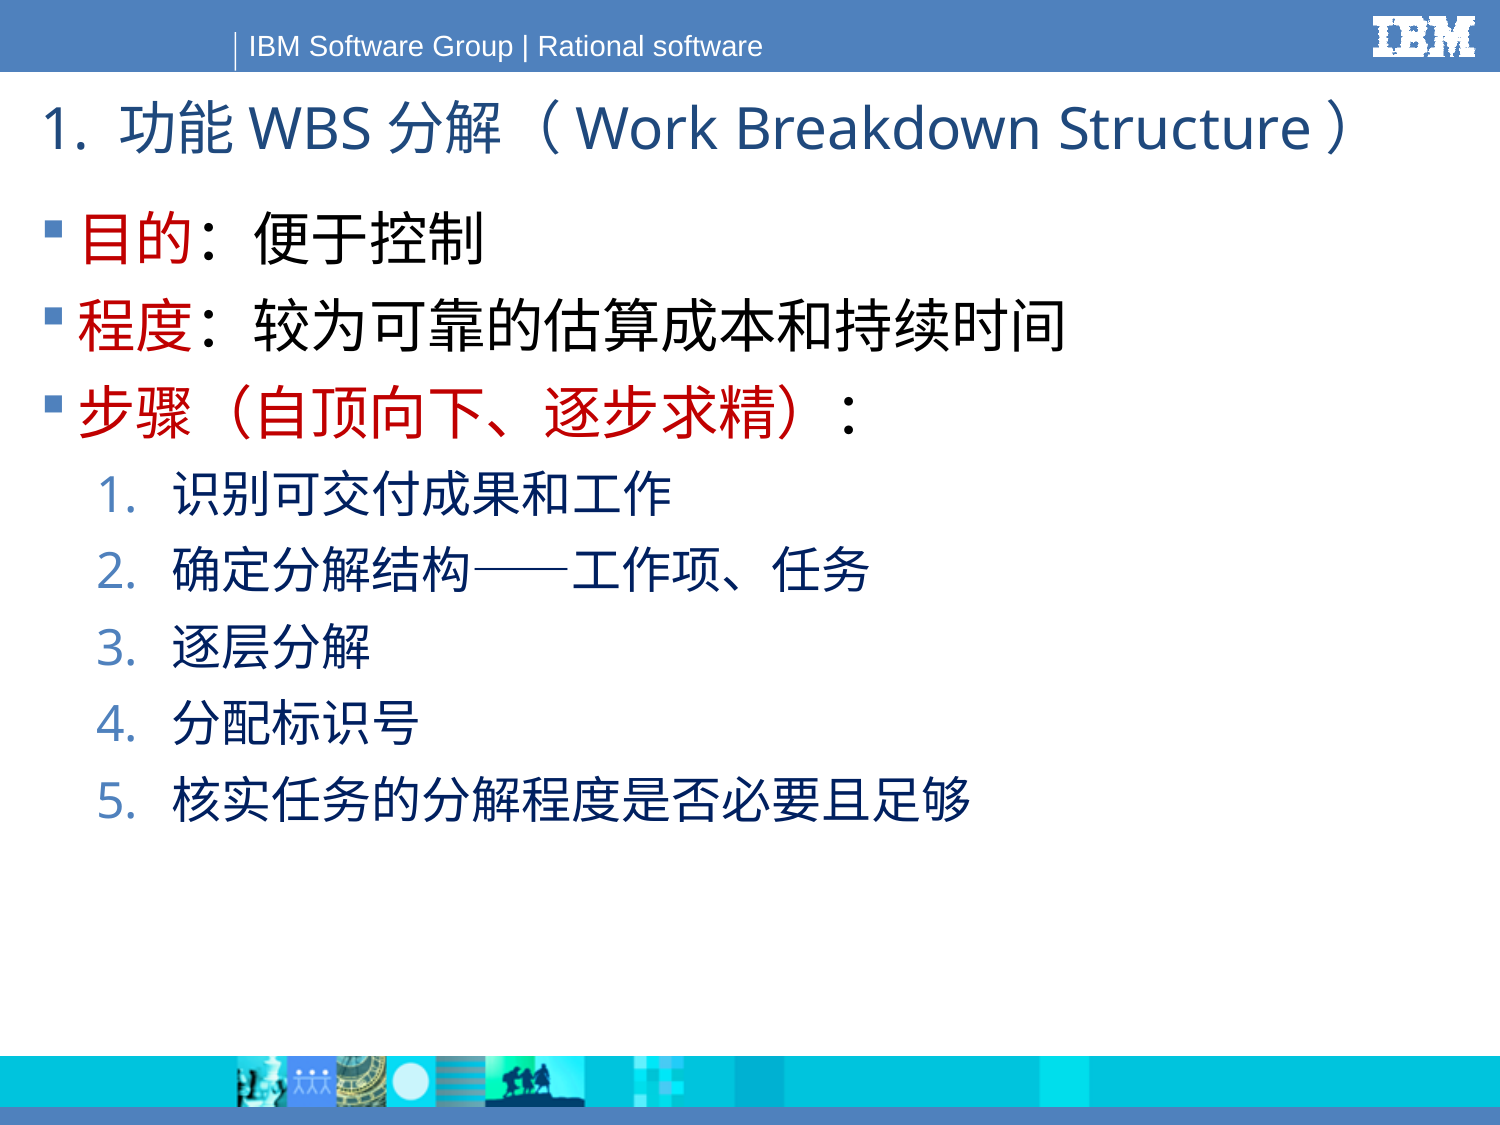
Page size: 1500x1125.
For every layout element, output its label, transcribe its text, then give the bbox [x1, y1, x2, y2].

title 1. 功能WBS分解（Work Breakdown Structure） [25, 91, 1477, 171]
picture [0, 1056, 1500, 1107]
list 目的：便于控制 程度：较为可靠的估算成本和持续时间 步骤（自顶向下、逐步求精）： 识别可交付成果和工作 确定分解结构——工作项、任务 逐层分解 分配标识号 核实任务的分解程度是否必要且足够 [25, 187, 1477, 1042]
